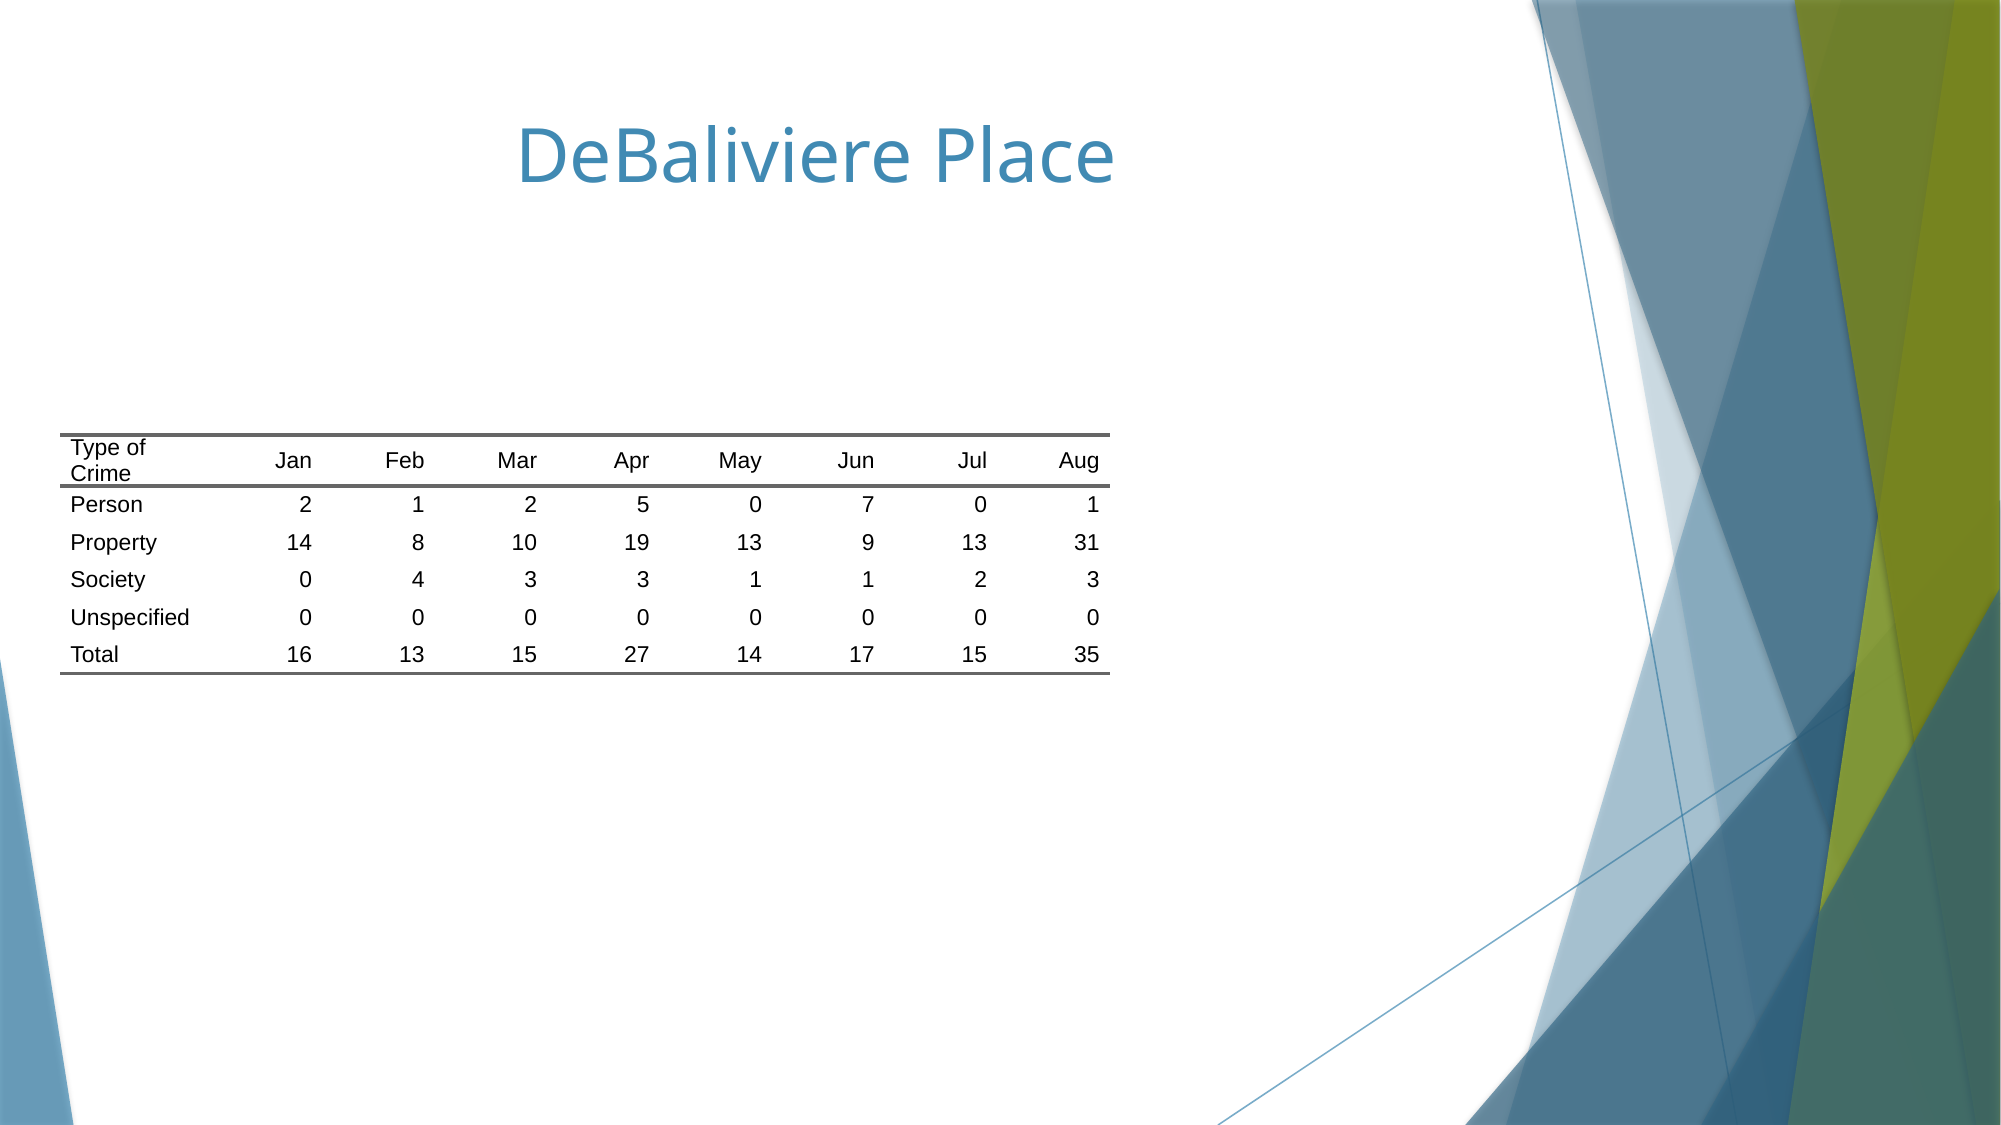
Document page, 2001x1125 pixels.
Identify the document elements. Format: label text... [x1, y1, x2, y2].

table_cell Society [60, 561, 210, 599]
table_cell Total [60, 636, 210, 672]
table_cell 0 [660, 599, 773, 636]
table_cell 0 [548, 599, 660, 636]
table_header Type of Crime [60, 437, 210, 484]
table_cell 3 [998, 561, 1110, 599]
table_header Apr [548, 437, 660, 484]
table_cell 1 [660, 561, 773, 599]
table_cell 13 [885, 524, 998, 561]
table_cell 0 [660, 488, 773, 524]
table_cell 35 [998, 636, 1110, 672]
title DeBaliviere Place [111, 99, 1522, 317]
table_cell 0 [210, 599, 323, 636]
table_cell 0 [998, 599, 1110, 636]
table_cell 2 [435, 488, 548, 524]
table_cell 0 [773, 599, 885, 636]
table_header Jun [773, 437, 885, 484]
table_cell 3 [435, 561, 548, 599]
table_cell 10 [435, 524, 548, 561]
table_cell 0 [885, 599, 998, 636]
table_cell 19 [548, 524, 660, 561]
table_cell 1 [323, 488, 435, 524]
table_cell 2 [885, 561, 998, 599]
table_header May [660, 437, 773, 484]
table_cell 27 [548, 636, 660, 672]
table_cell Unspecified [60, 599, 210, 636]
table_cell 9 [773, 524, 885, 561]
table_cell 31 [998, 524, 1110, 561]
table_cell 4 [323, 561, 435, 599]
table_cell 1 [998, 488, 1110, 524]
table_cell 0 [885, 488, 998, 524]
table_cell 14 [660, 636, 773, 672]
table_header Aug [998, 437, 1110, 484]
table_cell 15 [885, 636, 998, 672]
table_cell 1 [773, 561, 885, 599]
table_cell 2 [210, 488, 323, 524]
table_cell Property [60, 524, 210, 561]
table_cell 15 [435, 636, 548, 672]
table_cell 0 [435, 599, 548, 636]
table_cell 8 [323, 524, 435, 561]
table_cell Person [60, 488, 210, 524]
table_cell 0 [323, 599, 435, 636]
table_cell 13 [660, 524, 773, 561]
table_cell 3 [548, 561, 660, 599]
table_cell 13 [323, 636, 435, 672]
table_header Jul [885, 437, 998, 484]
table_header Mar [435, 437, 548, 484]
table_header Feb [323, 437, 435, 484]
table_cell 14 [210, 524, 323, 561]
table_cell 5 [548, 488, 660, 524]
table_cell 7 [773, 488, 885, 524]
table_cell 16 [210, 636, 323, 672]
table_cell 0 [210, 561, 323, 599]
table_cell 17 [773, 636, 885, 672]
table_header Jan [210, 437, 323, 484]
